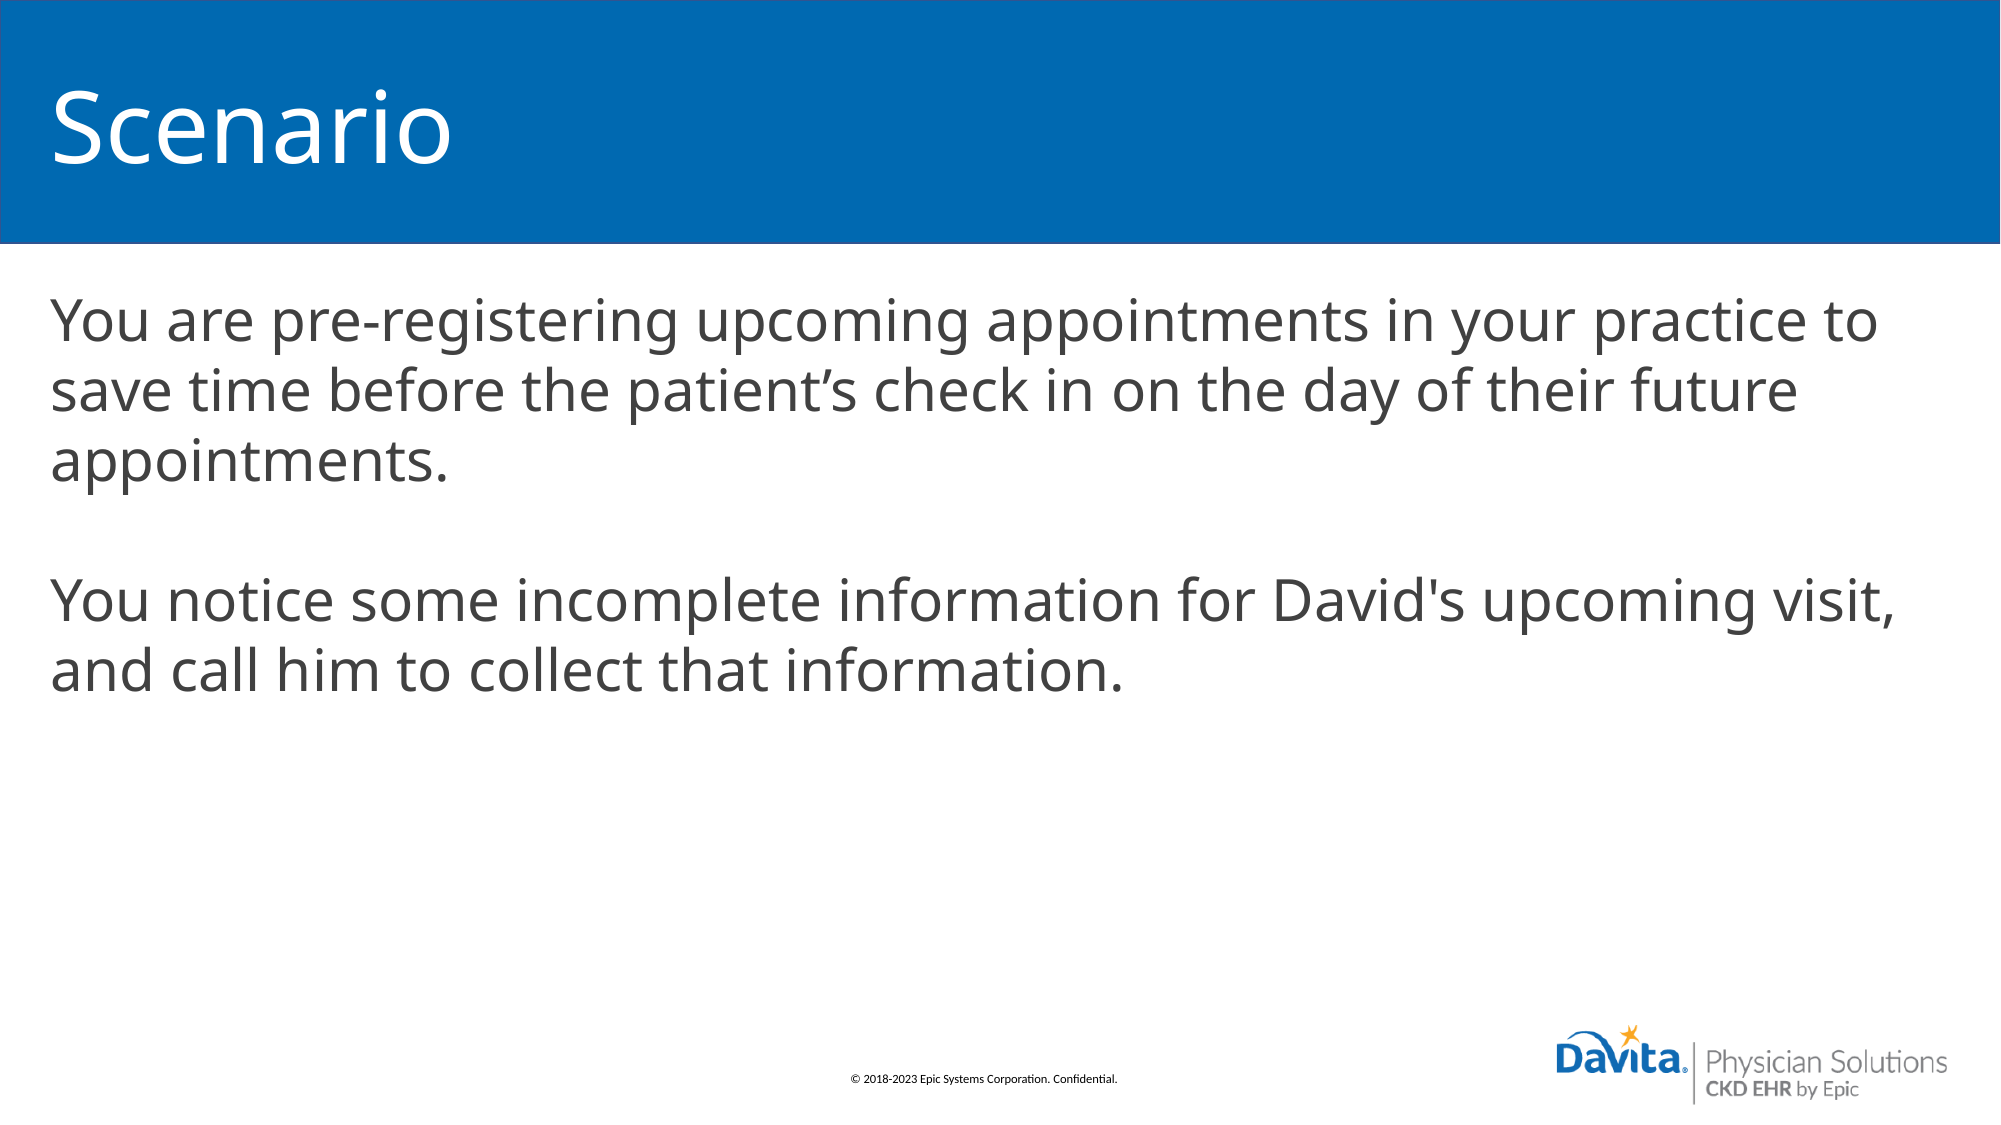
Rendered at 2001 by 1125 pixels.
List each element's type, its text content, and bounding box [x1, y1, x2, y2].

picture [1522, 1024, 1953, 1108]
subtitle You are pre-registering upcoming appointments in your practice to save time before the patient’s check in on the day of their future appointments. You notice some incomplete information for David's upcoming visit, and call him to collect that information. [35, 275, 1949, 971]
title Scenario [35, 32, 1964, 230]
